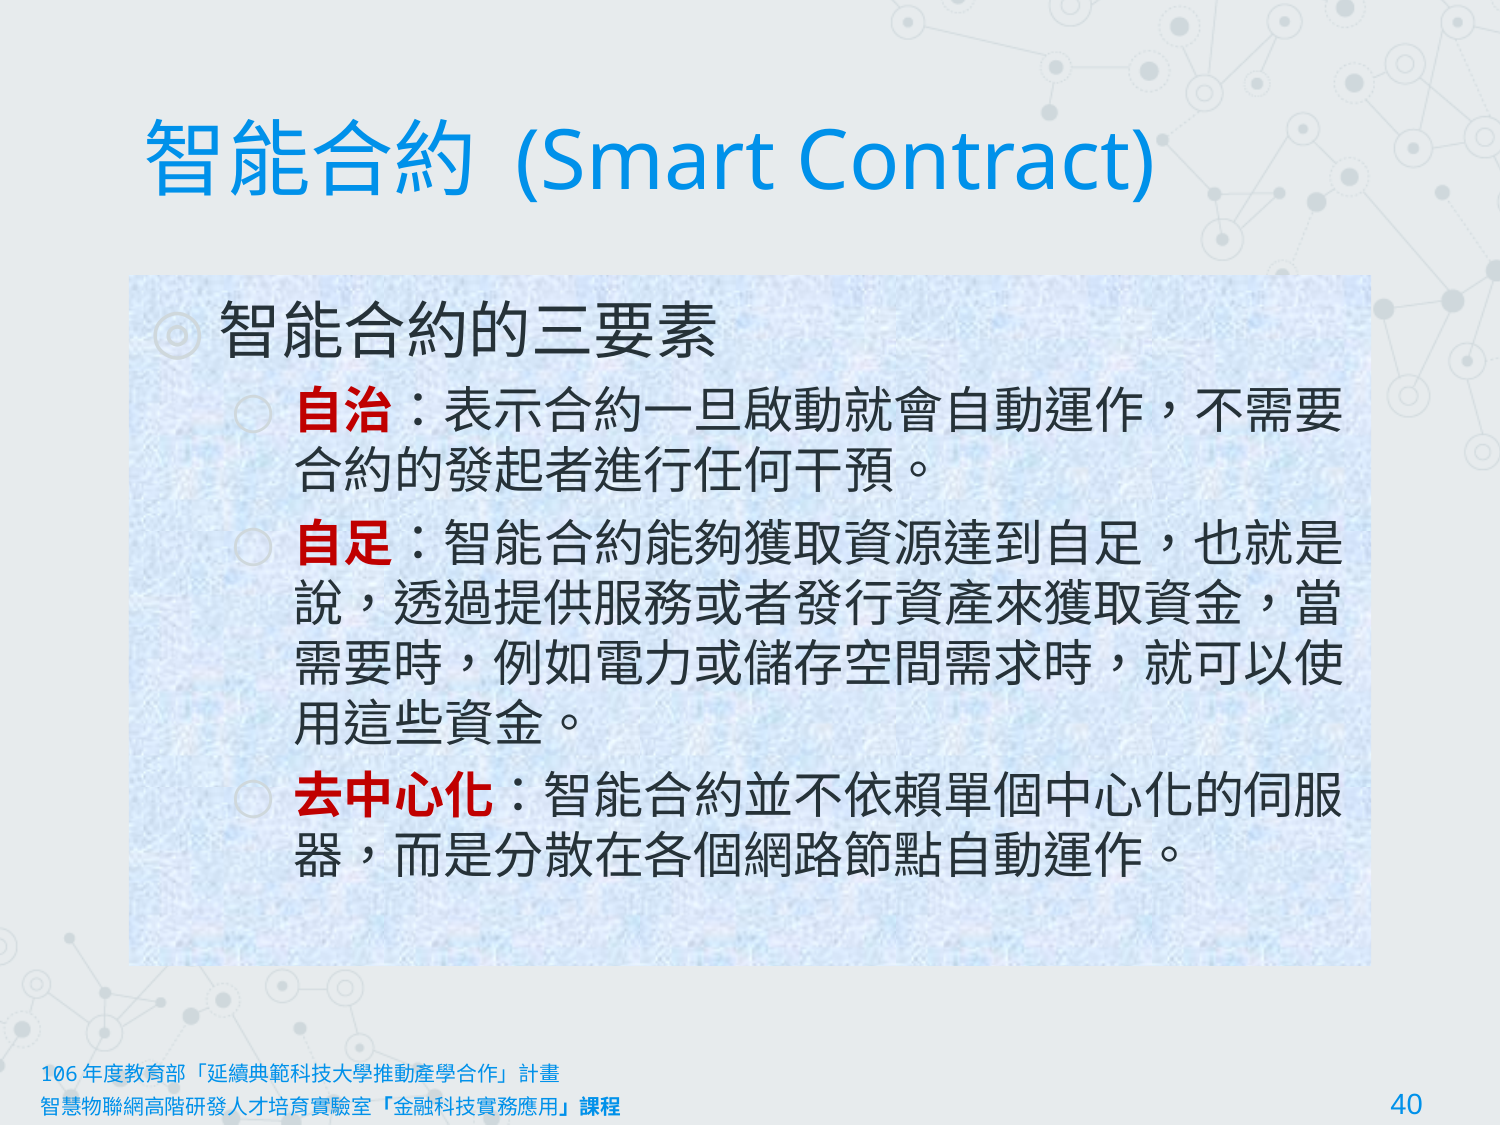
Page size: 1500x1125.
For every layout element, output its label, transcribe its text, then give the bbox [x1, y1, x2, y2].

title 智能合約 (Smart Contract) [128, 67, 1372, 222]
list 智能合約的三要素 自治：表示合約一旦啟動就會自動運作，不需要合約的發起者進行任何干預。 自足：智能合約能夠獲取資源達到自足，也就是說，透過提供服務或者發行資產來獲取資金，當需要時，例如電力或儲存空間需求時，就可以使用這些資金。 去中心化：智能合約並不依賴單個中心化的伺服器，而是分散在各個網路節點自動運作。 [128, 275, 1372, 966]
footer 106年度教育部「延續典範科技大學推動產學合作」計畫 智慧物聯網高階研發人才培育實驗室「金融科技實務應用」課程 40 [25, 1053, 1475, 1114]
